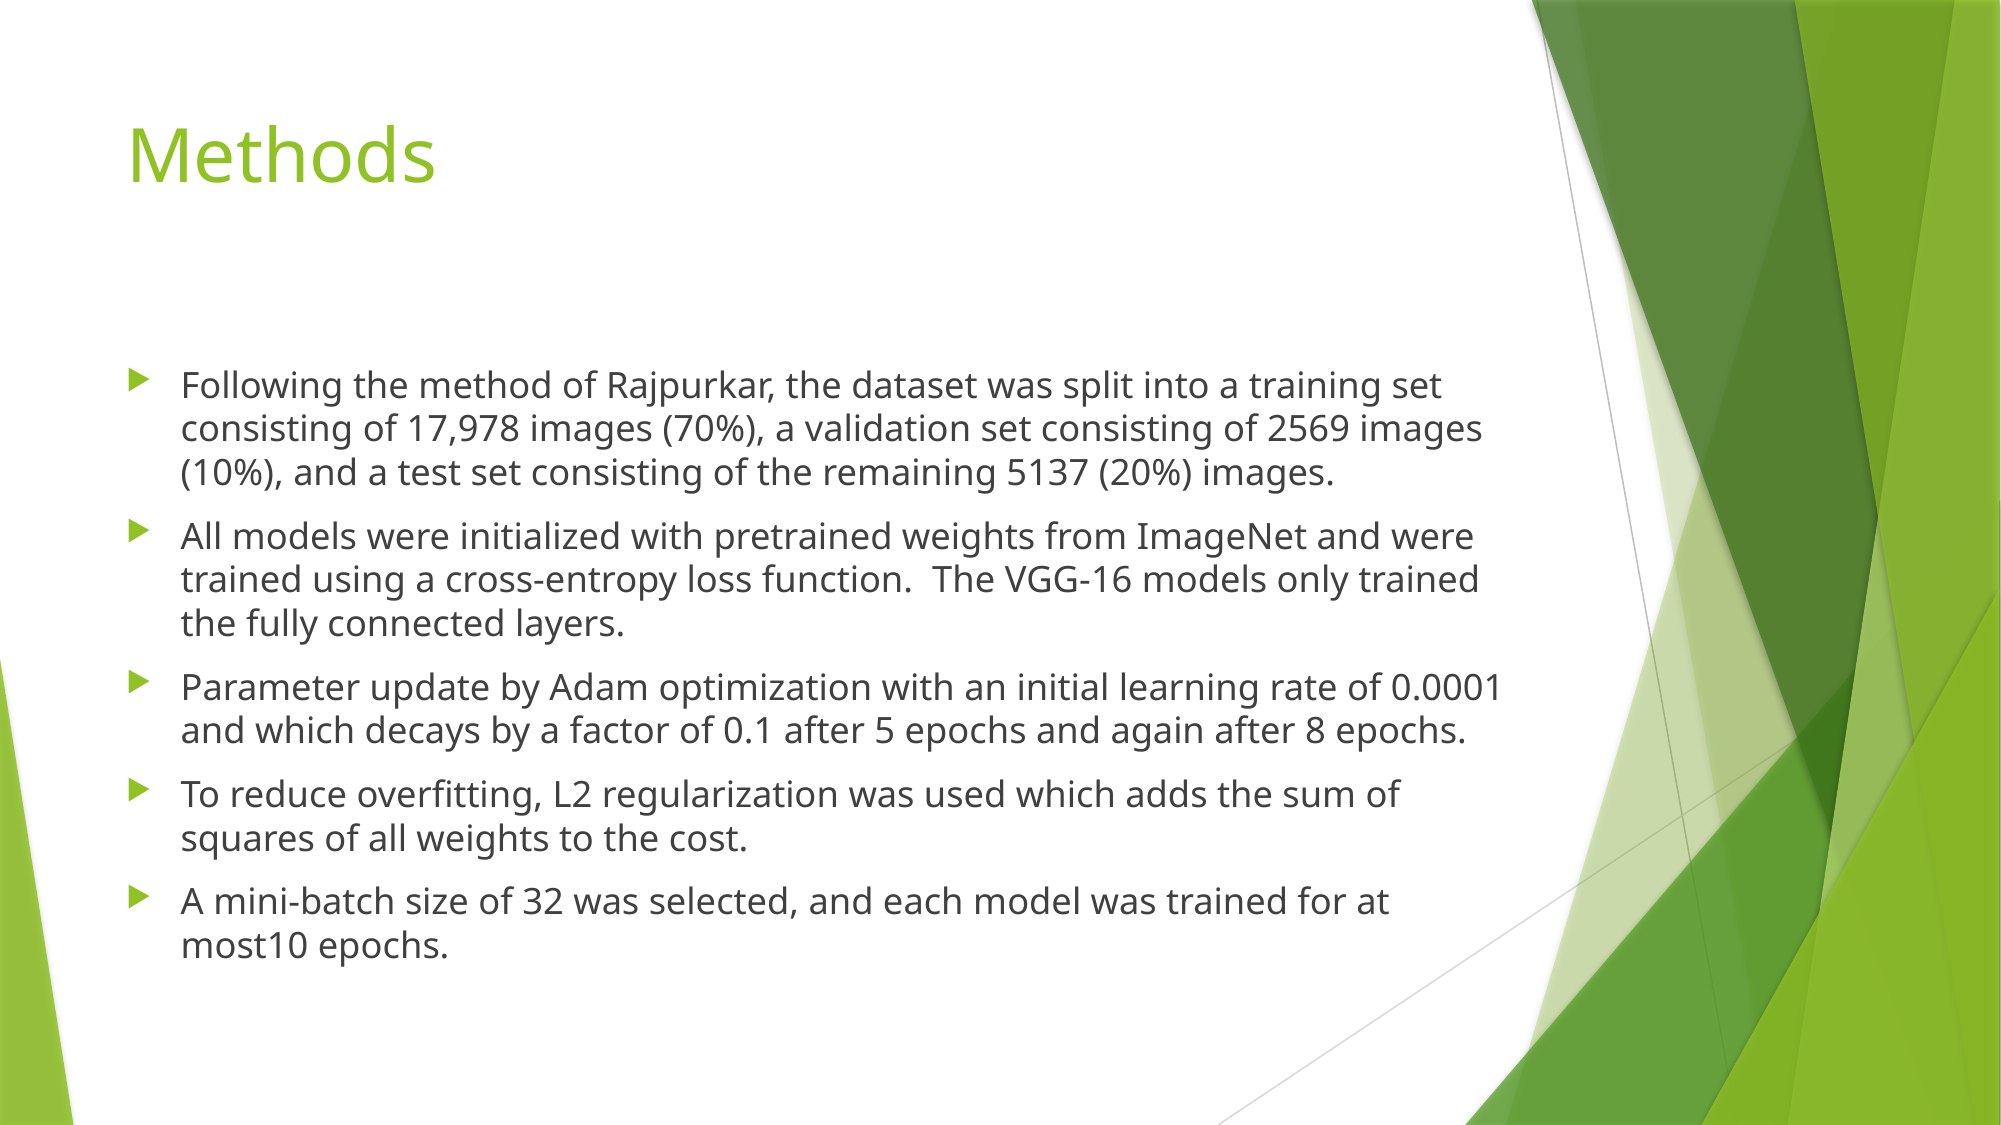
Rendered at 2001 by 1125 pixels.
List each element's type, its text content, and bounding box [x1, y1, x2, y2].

list Following the method of Rajpurkar, the dataset was split into a training set consisting of 17,978 images (70%), a validation set consisting of 2569 images (10%), and a test set consisting of the remaining 5137 (20%) images. All models were initialized with pretrained weights from ImageNet and were trained using a cross-entropy loss function. The VGG-16 models only trained the fully connected layers. Parameter update by Adam optimization with an initial learning rate of 0.0001 and which decays by a factor of 0.1 after 5 epochs and again after 8 epochs. To reduce overfitting, L2 regularization was used which adds the sum of squares of all weights to the cost. A mini-batch size of 32 was selected, and each model was trained for at most10 epochs. [111, 354, 1522, 992]
title Methods [111, 99, 1522, 317]
